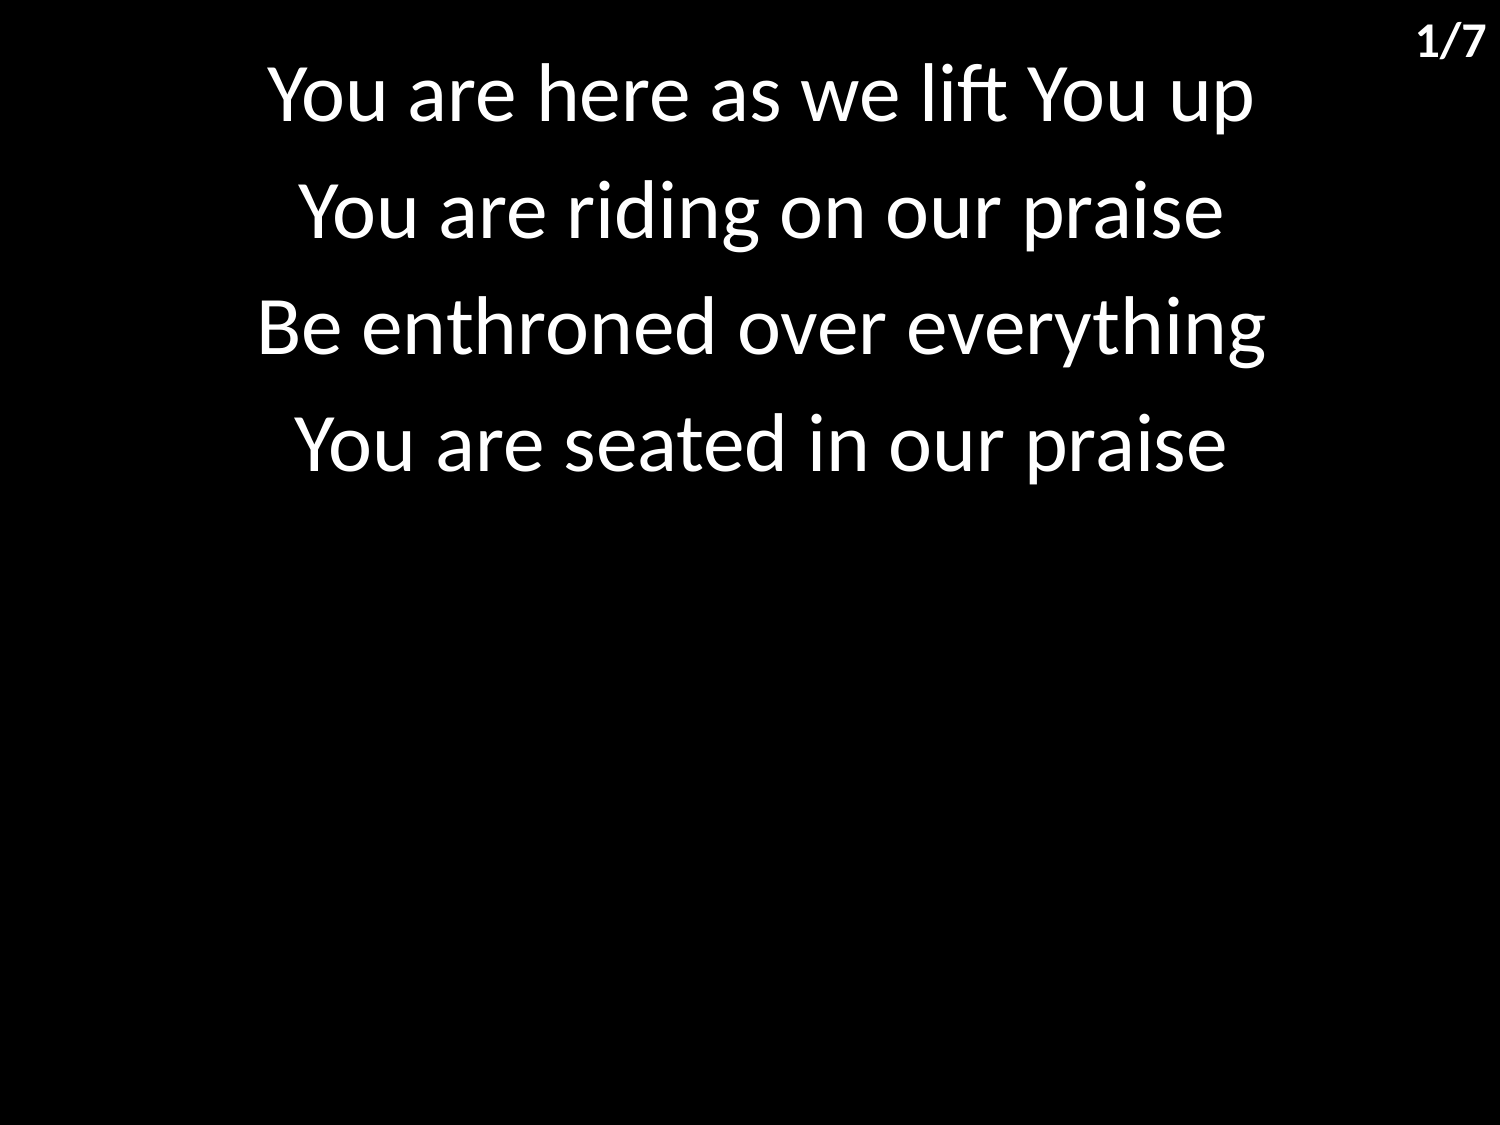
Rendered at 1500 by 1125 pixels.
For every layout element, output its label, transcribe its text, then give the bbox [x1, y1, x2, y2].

text_box 1/7 [1399, 0, 1500, 75]
subtitle You are here as we lift You up You are riding on our praise Be enthroned over everything You are seated in our praise [53, 30, 1471, 1094]
